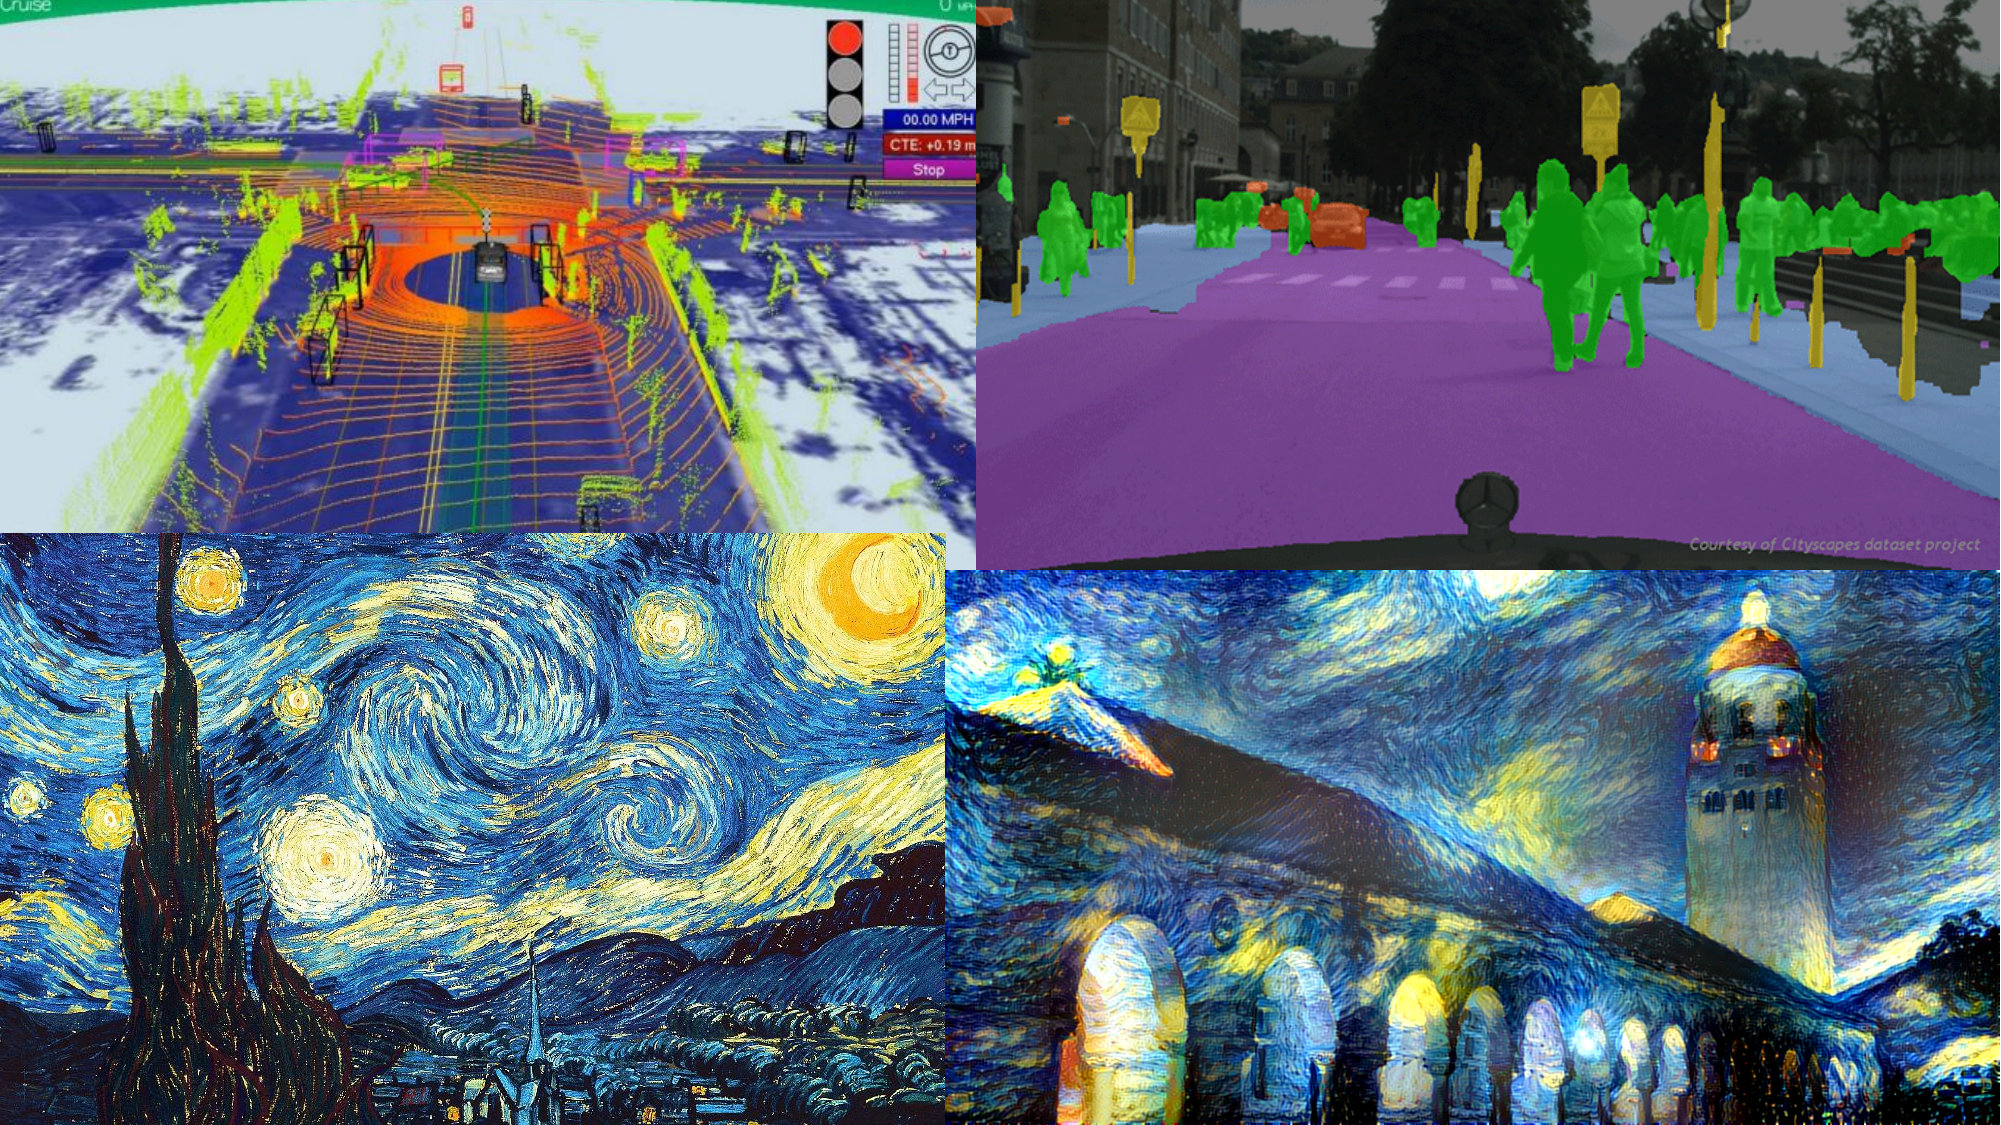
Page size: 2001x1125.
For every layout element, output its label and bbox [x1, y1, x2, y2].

list [976, 0, 2000, 570]
picture [0, 533, 2000, 1125]
list [0, 0, 976, 570]
